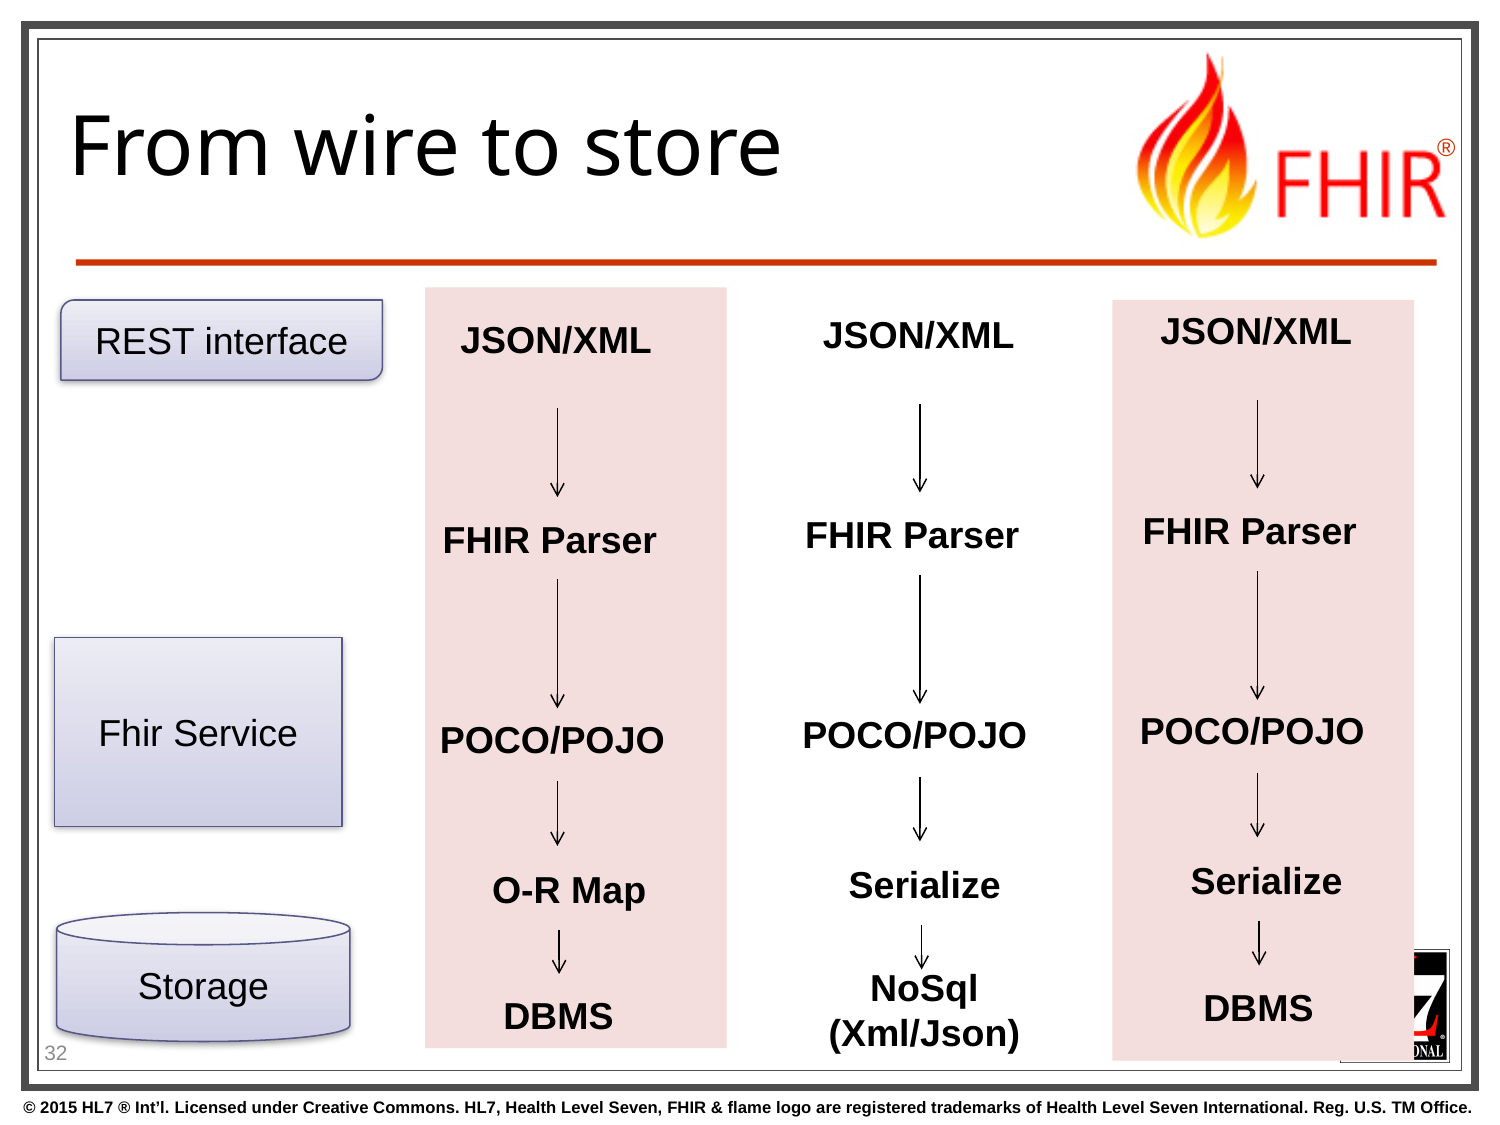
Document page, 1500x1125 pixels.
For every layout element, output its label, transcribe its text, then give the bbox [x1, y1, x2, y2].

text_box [1124, 299, 1401, 1042]
text_box [425, 287, 727, 1049]
text_box Fhir Service [54, 637, 343, 827]
text_box Storage [55, 911, 351, 1043]
text_box REST interface [60, 299, 384, 381]
title From wire to store [53, 54, 1128, 249]
text_box [1112, 299, 1415, 1061]
slide_number 32 [29, 1034, 148, 1071]
picture [1124, 42, 1458, 249]
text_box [787, 303, 1063, 1063]
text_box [424, 308, 701, 1051]
picture [1340, 949, 1450, 1063]
